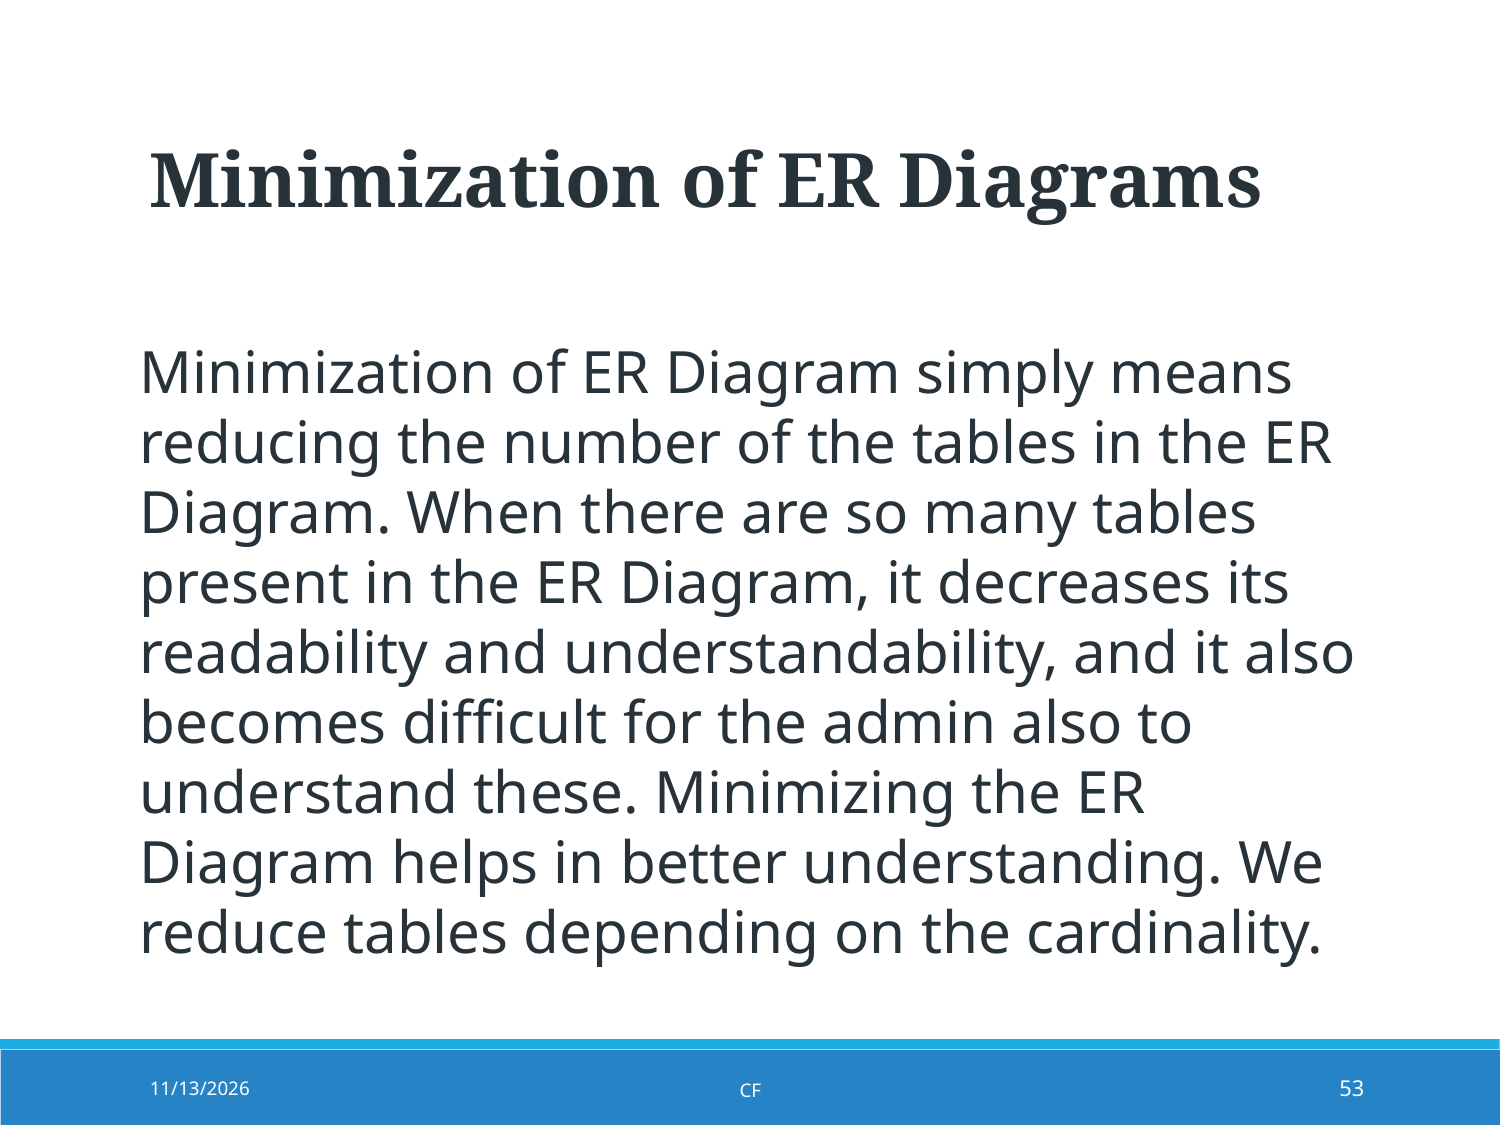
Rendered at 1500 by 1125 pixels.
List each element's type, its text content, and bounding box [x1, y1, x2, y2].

footer CF [453, 1059, 1047, 1120]
text_box Minimization of ER Diagram simply means reducing the number of the tables in the ER Diagram. When there are so many tables present in the ER Diagram, it decreases its readability and understandability, and it also becomes difficult for the admin also to understand these. Minimizing the ER Diagram helps in better understanding. We reduce tables depending on the cardinality. [124, 327, 1400, 973]
text_box Minimization of ER Diagrams [134, 124, 1363, 230]
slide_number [134, 1059, 440, 1120]
slide_number 53 [1217, 1059, 1380, 1120]
